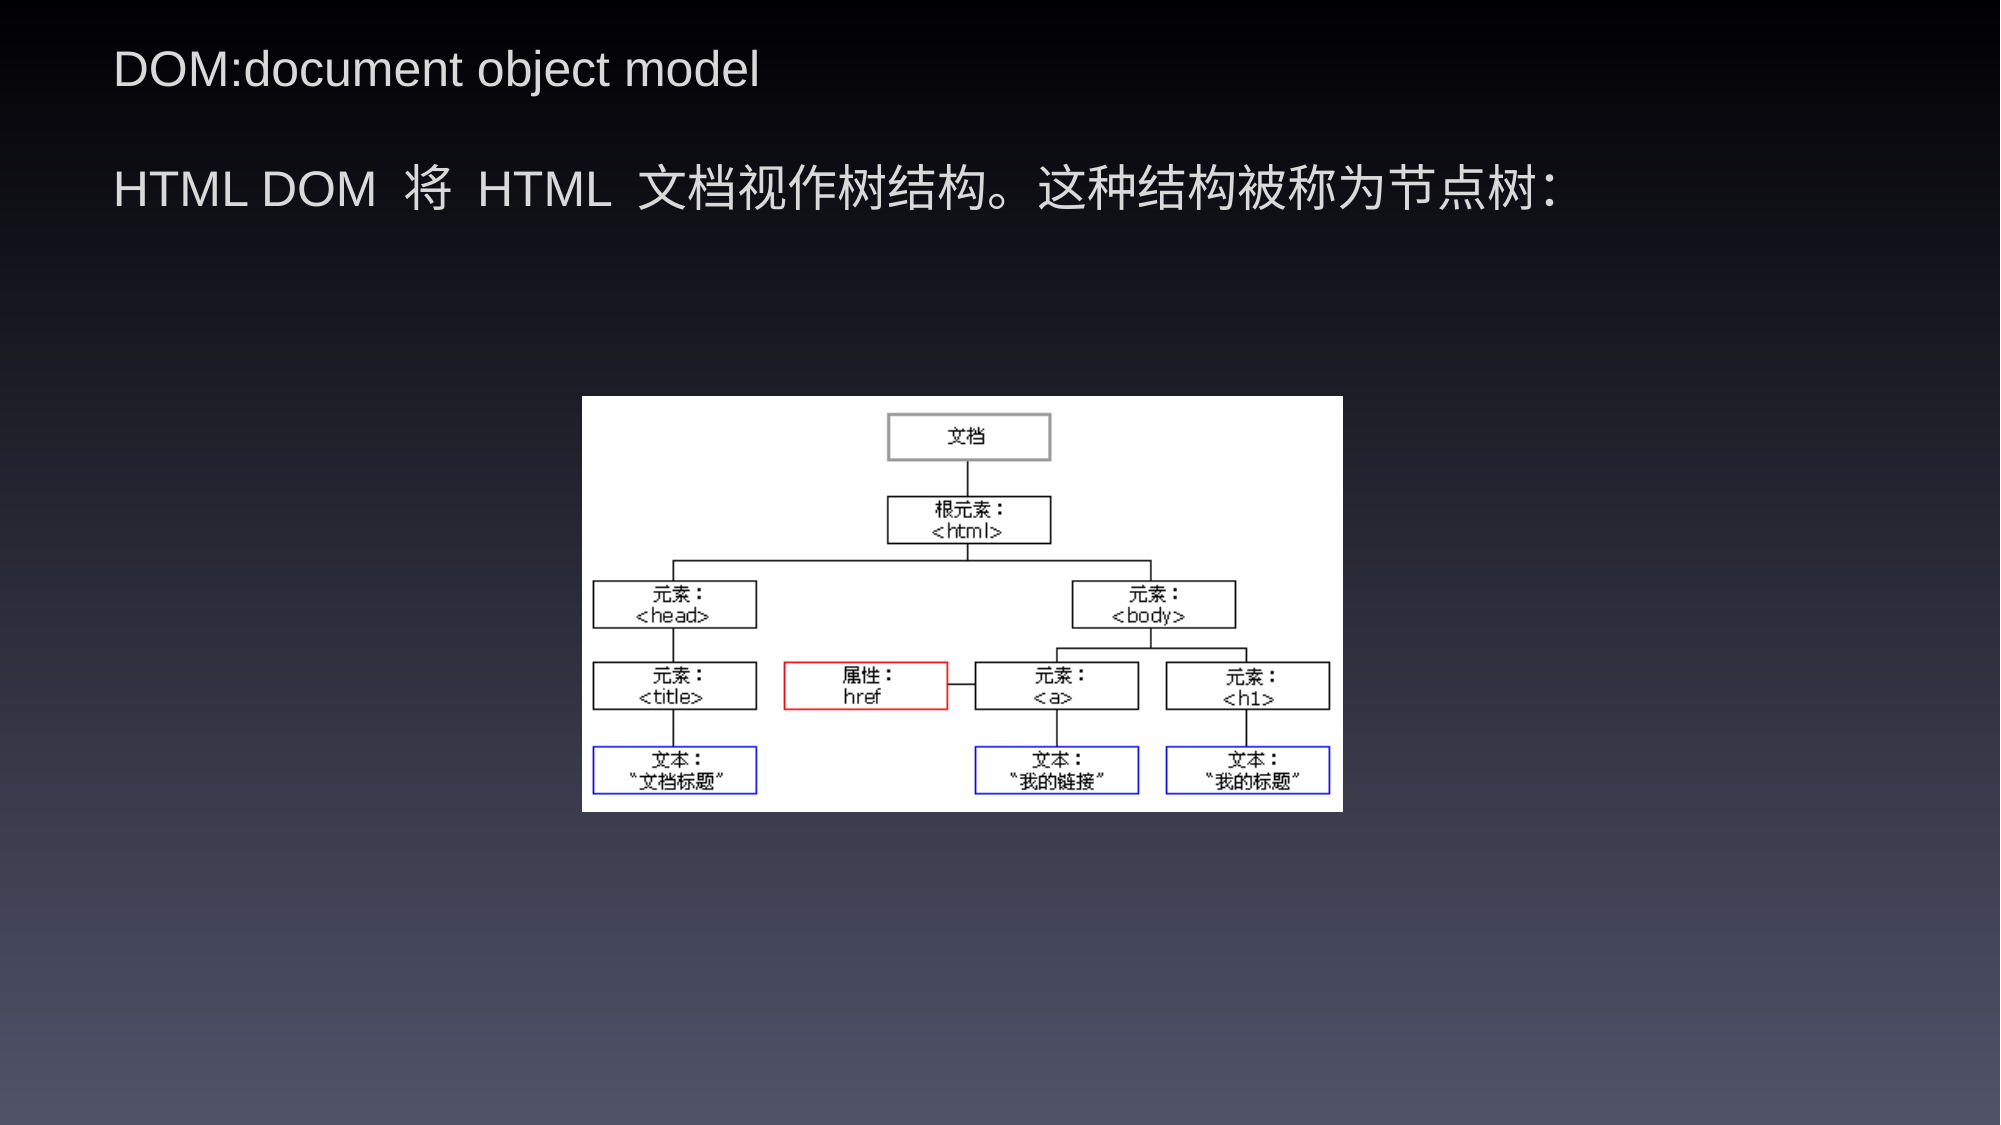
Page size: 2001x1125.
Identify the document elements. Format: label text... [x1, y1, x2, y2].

text_box DOM:document object model HTML DOM 将 HTML 文档视作树结构。这种结构被称为节点树： [97, 29, 1922, 999]
picture [582, 396, 1343, 812]
